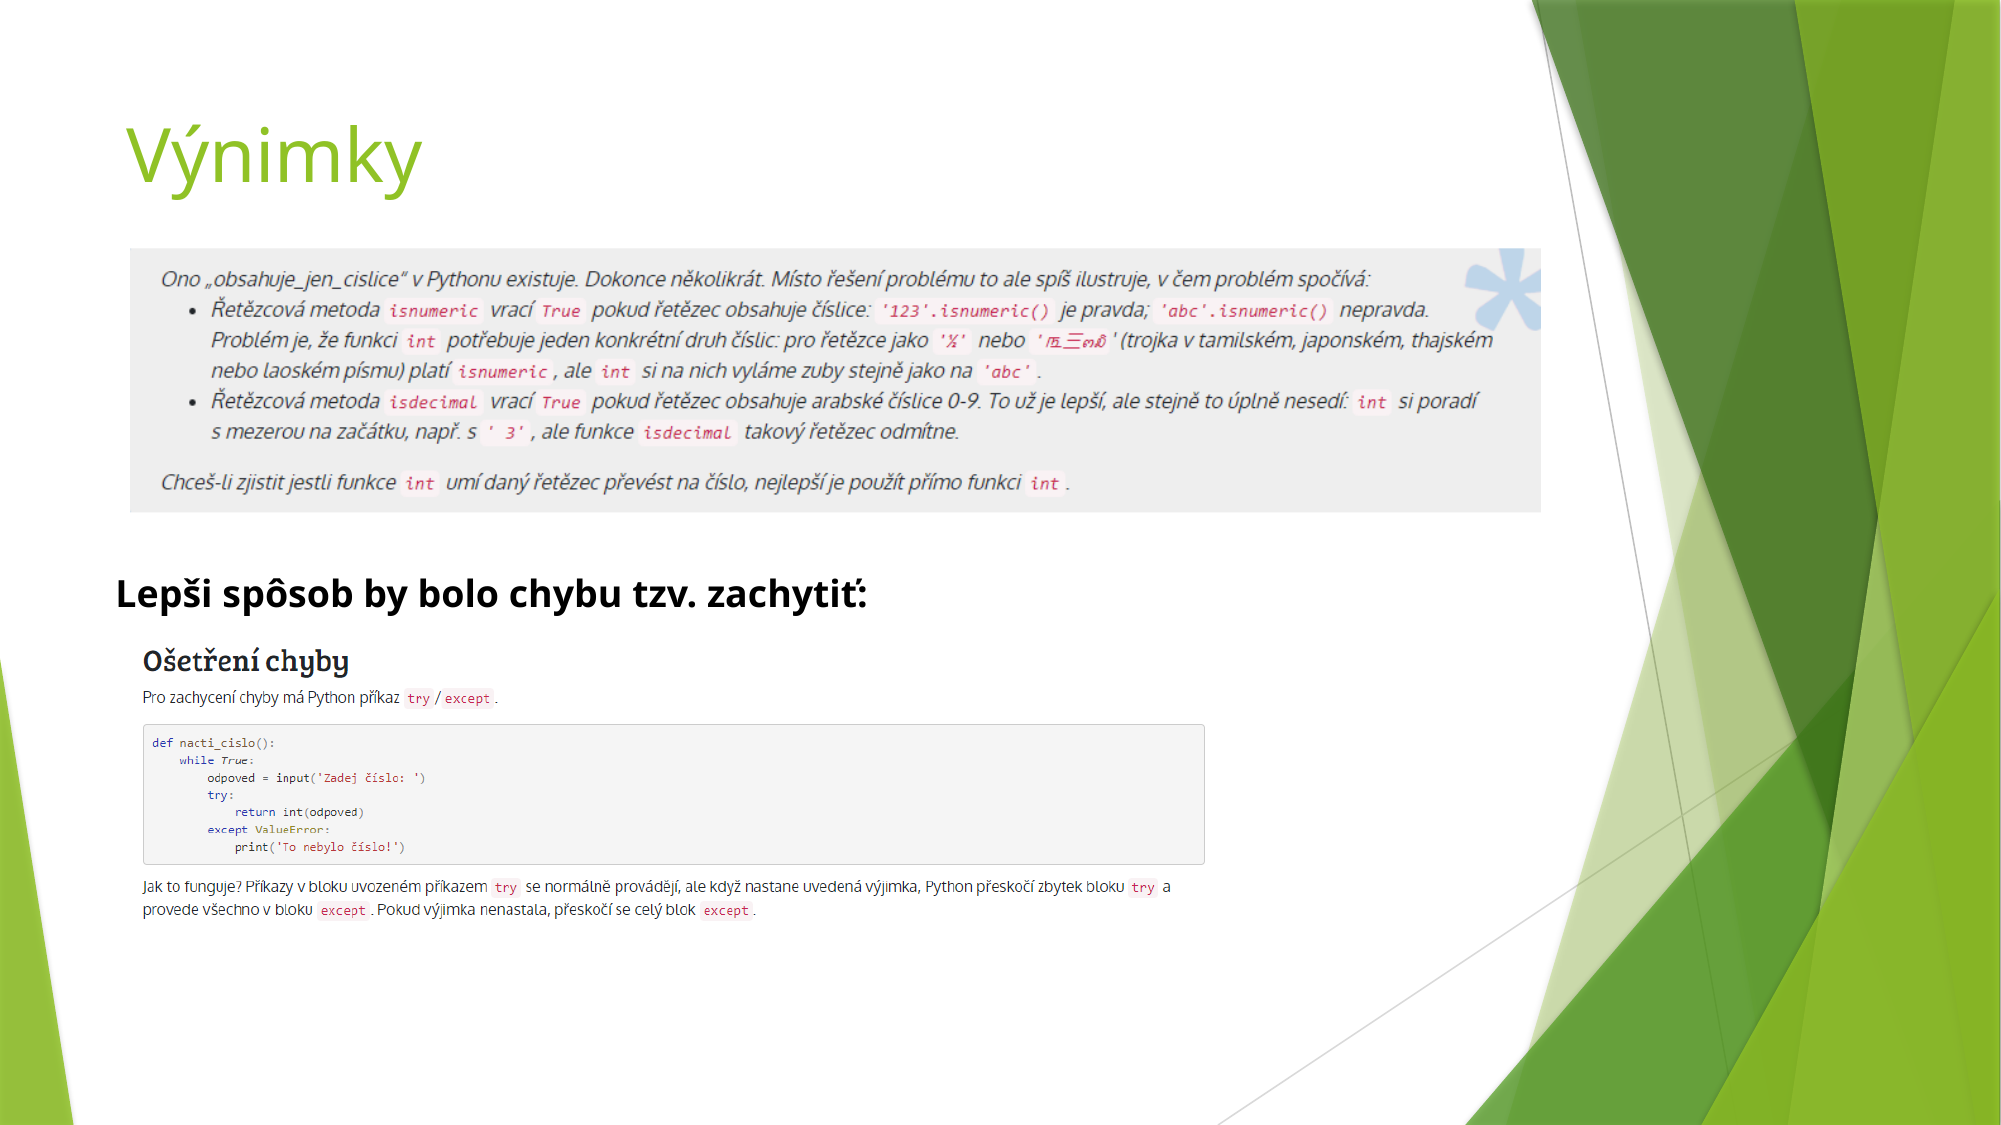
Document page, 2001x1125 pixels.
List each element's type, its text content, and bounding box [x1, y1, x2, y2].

text_box Lepši spôsob by bolo chybu tzv. zachytiť: [100, 562, 884, 623]
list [129, 237, 1542, 515]
title Výnimky [111, 99, 1522, 317]
picture [129, 638, 1221, 930]
